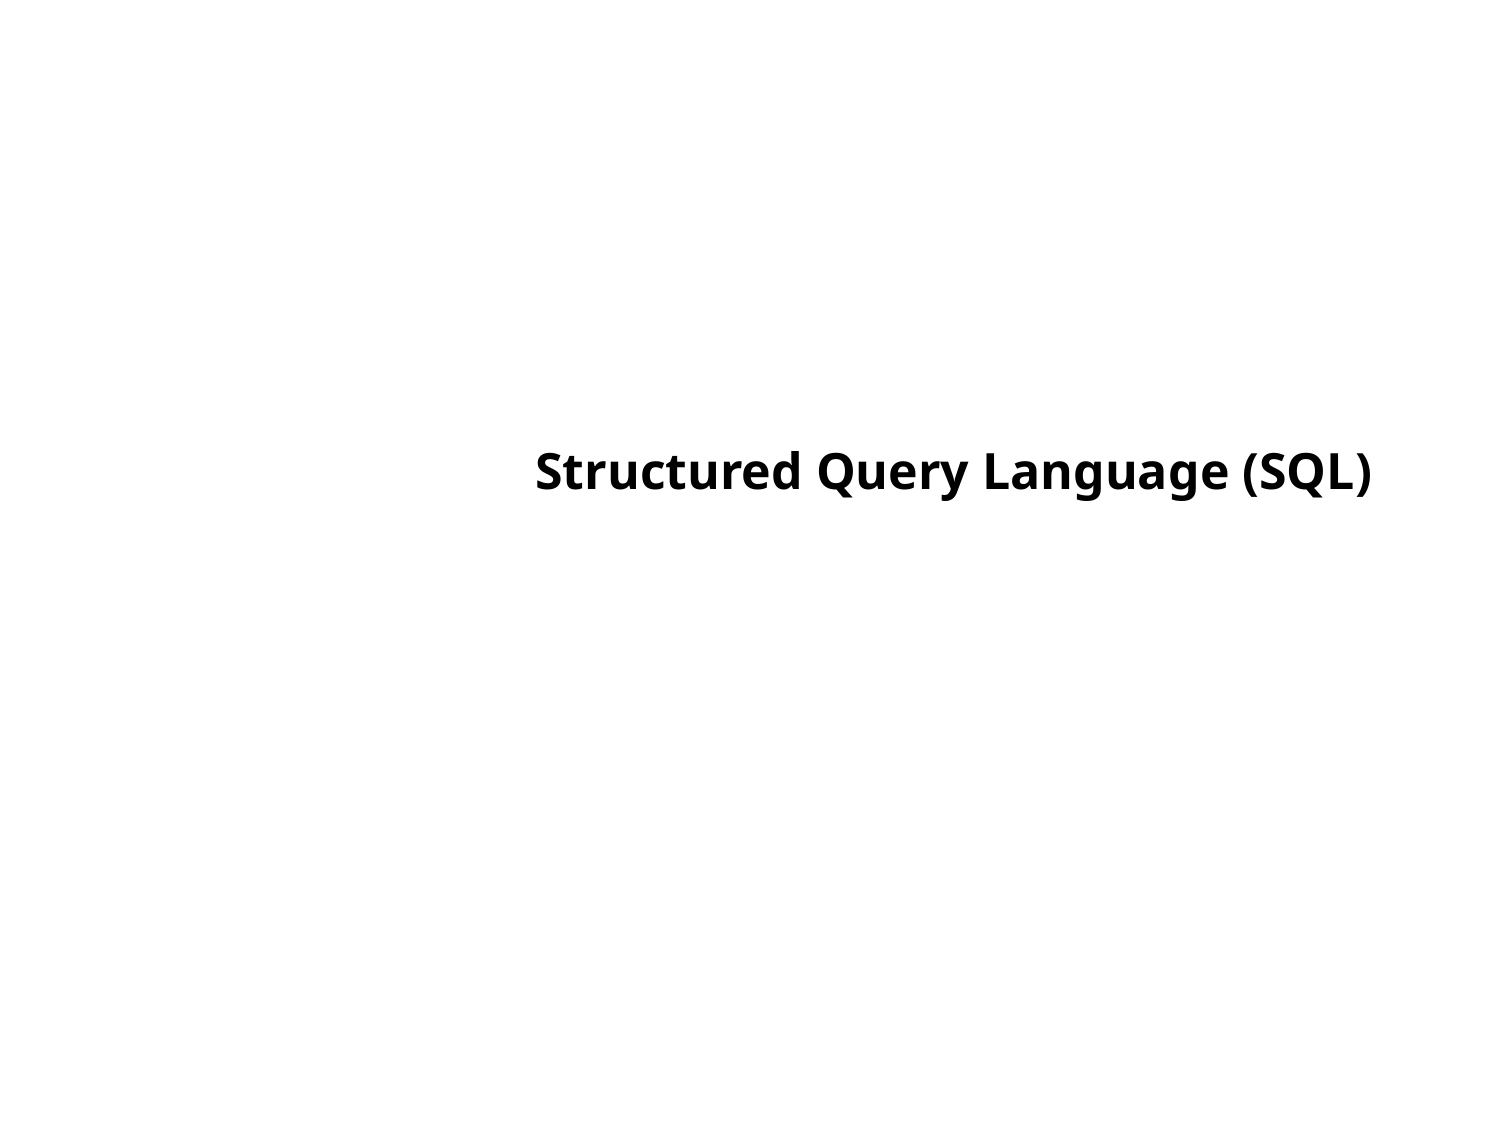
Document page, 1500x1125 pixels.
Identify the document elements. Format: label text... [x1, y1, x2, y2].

title Structured Query Language (SQL) [112, 349, 1388, 591]
